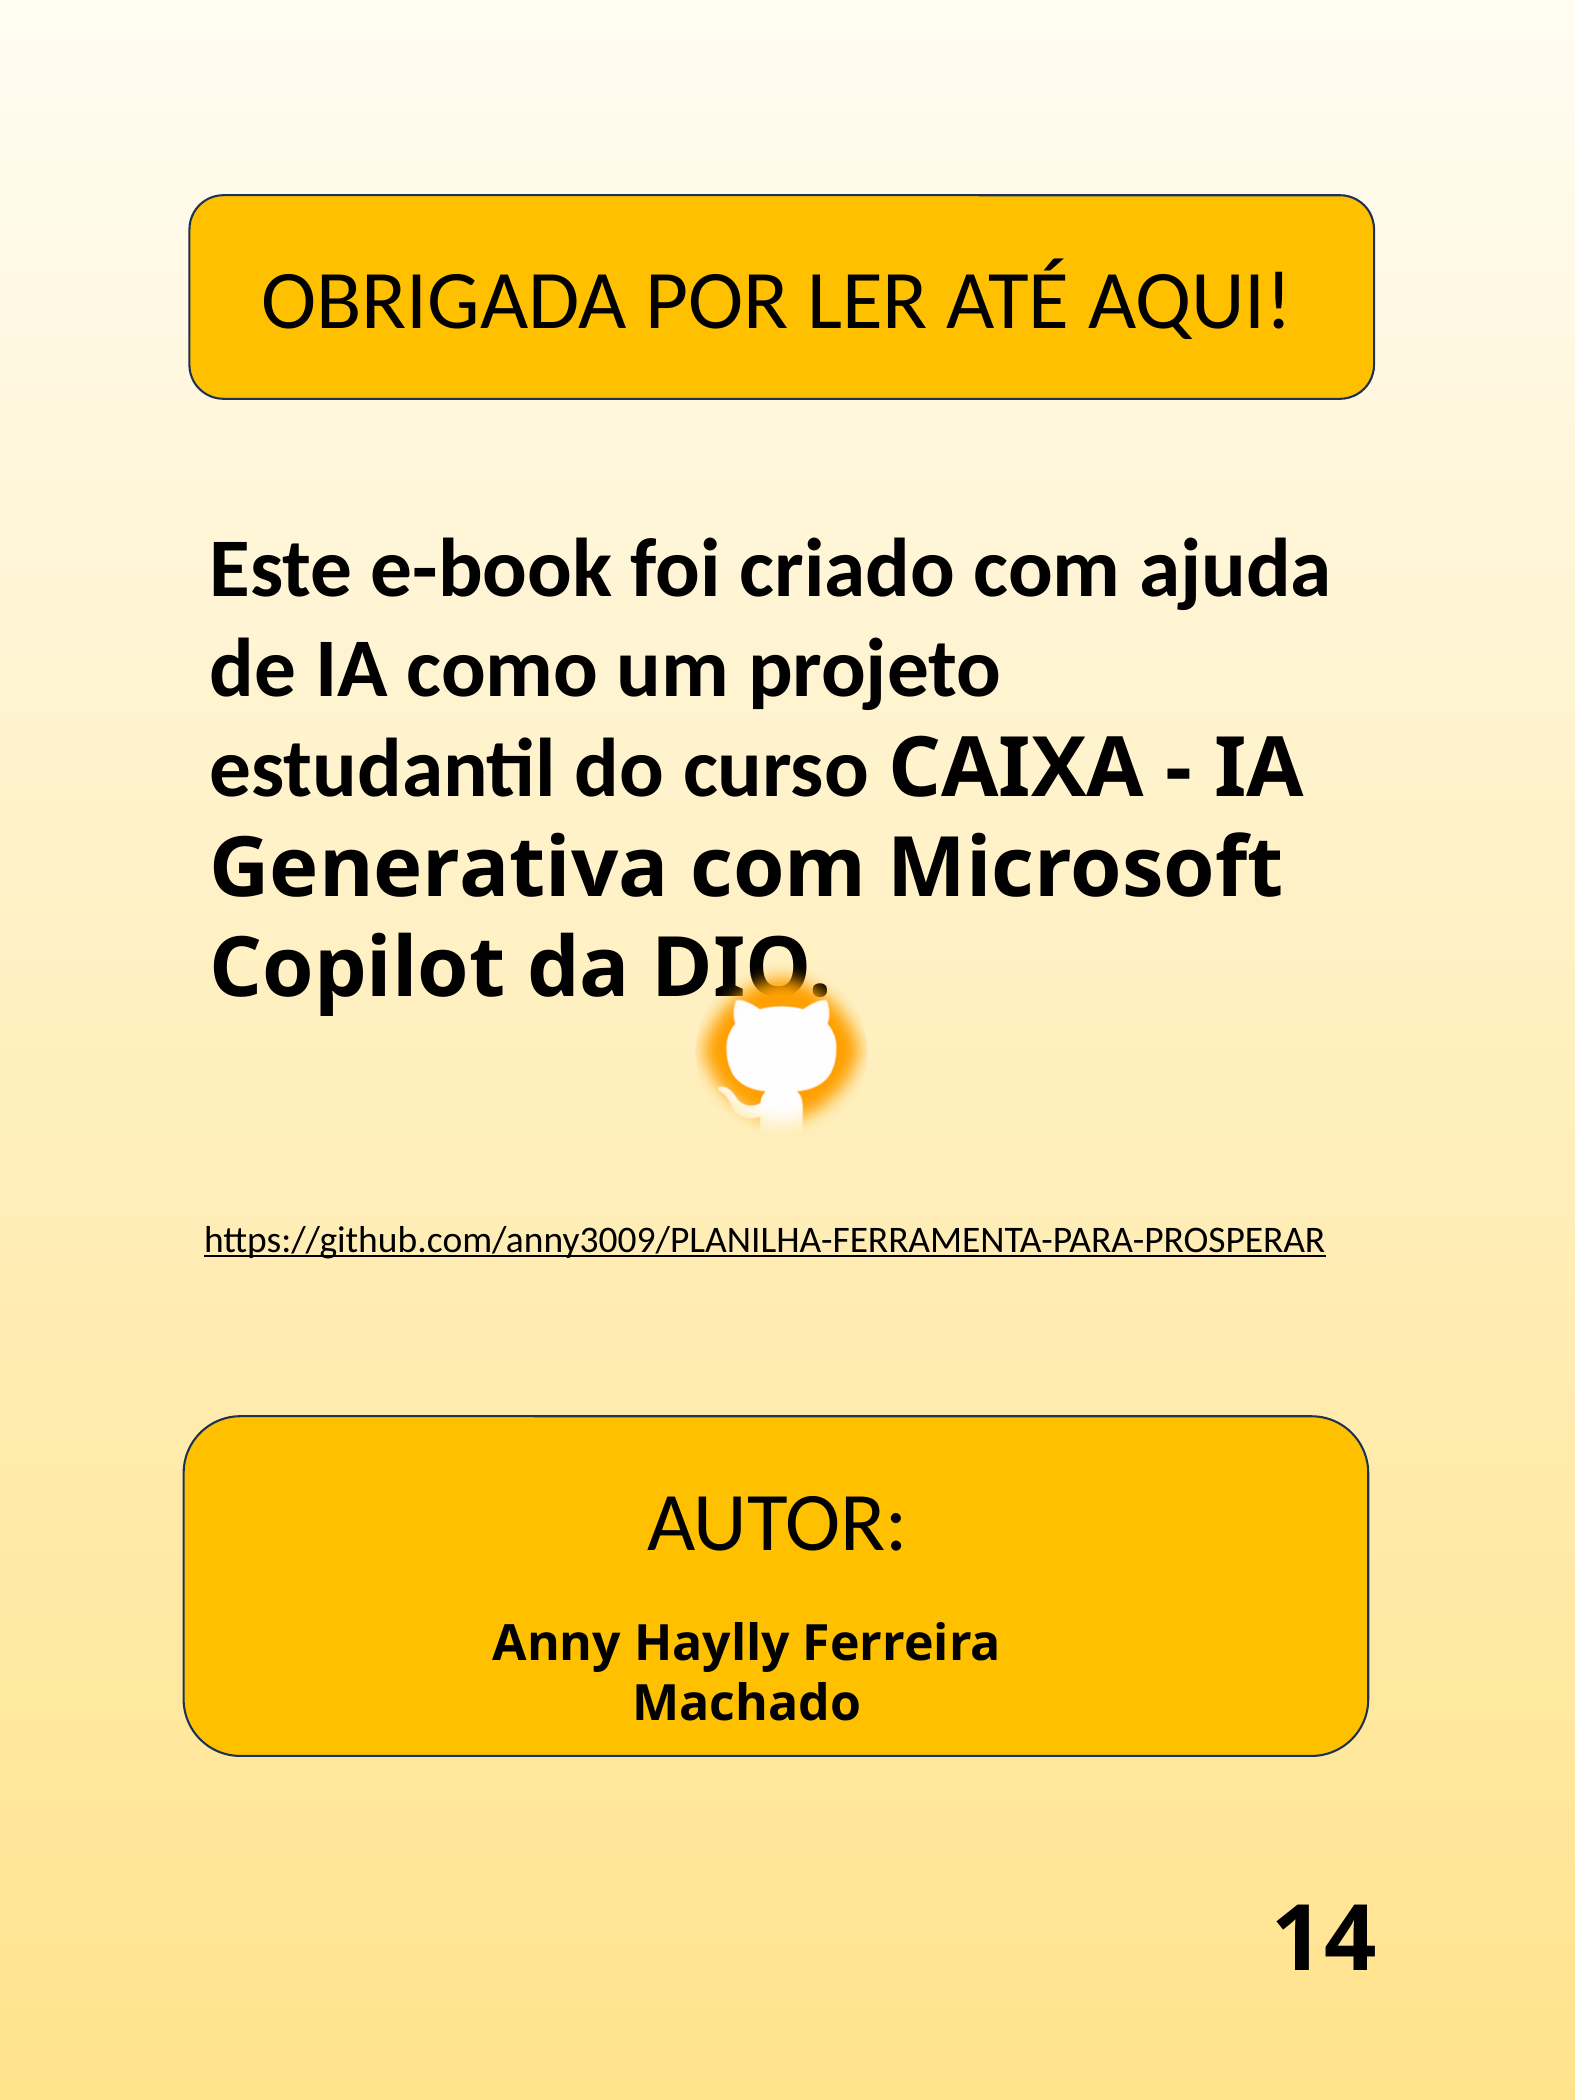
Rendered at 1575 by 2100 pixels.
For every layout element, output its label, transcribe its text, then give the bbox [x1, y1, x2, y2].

text_box 14 [1187, 1871, 1461, 1996]
text_box Este e-book foi criado com ajuda de IA como um projeto estudantil do curso CAIXA - IA Generativa com Microsoft Copilot da DIO. [195, 506, 1369, 1021]
text_box AUTOR: [586, 1459, 969, 1575]
text_box https://github.com/anny3009/PLANILHA-FERRAMENTA-PARA-PROSPERAR [189, 1207, 1374, 1267]
text_box [161, 185, 916, 292]
text_box OBRIGADA POR LER ATÉ AQUI! [200, 238, 1355, 354]
picture [683, 957, 880, 1143]
text_box Anny Haylly Ferreira Machado [402, 1603, 1093, 1739]
text_box [182, 1415, 1370, 1757]
text_box [188, 194, 1376, 400]
